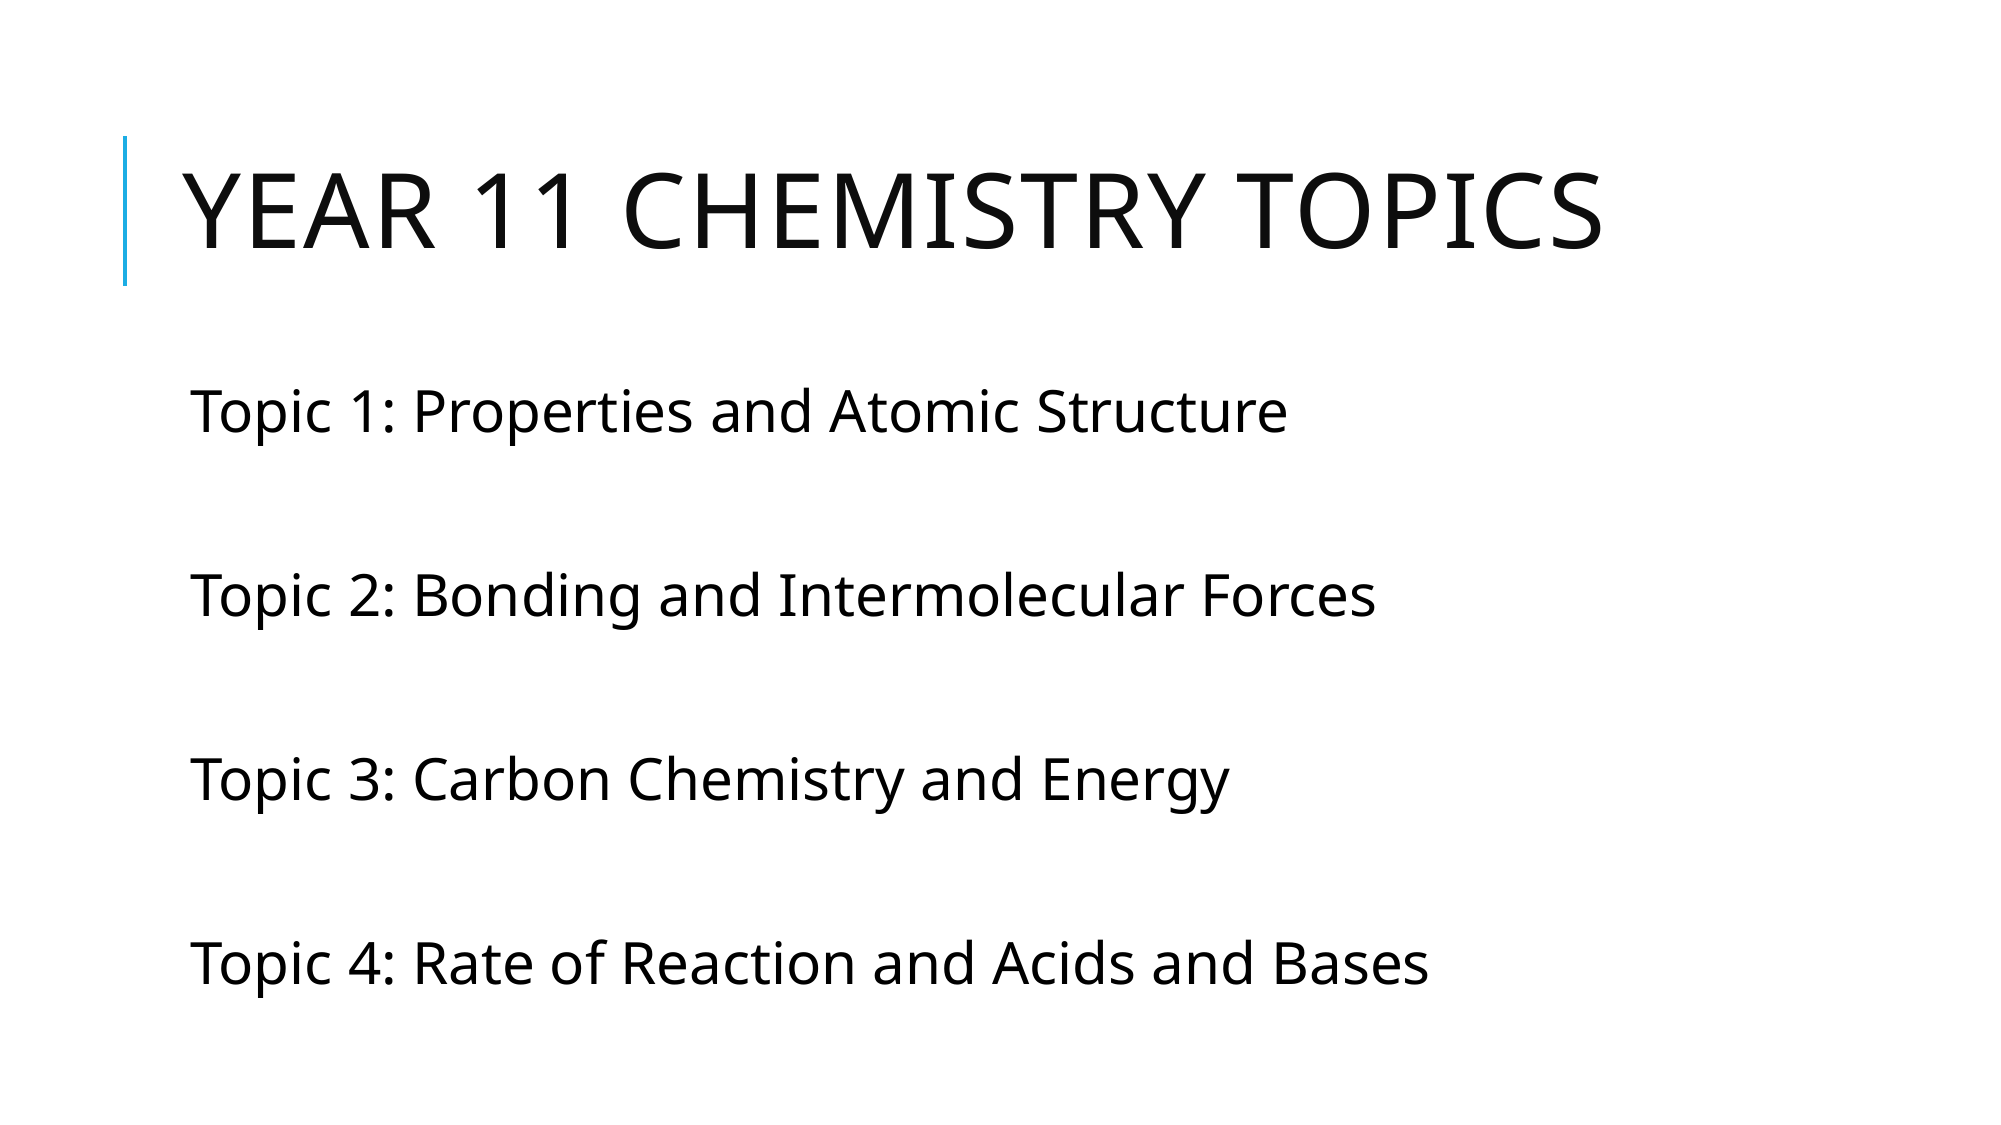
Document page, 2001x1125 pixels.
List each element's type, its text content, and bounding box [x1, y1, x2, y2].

title Year 11 Chemistry Topics [168, 96, 1763, 342]
list Topic 1: Properties and Atomic Structure Topic 2: Bonding and Intermolecular Forces Topic 3: Carbon Chemistry and Energy Topic 4: Rate of Reaction and Acids and Bases [168, 375, 1763, 1035]
